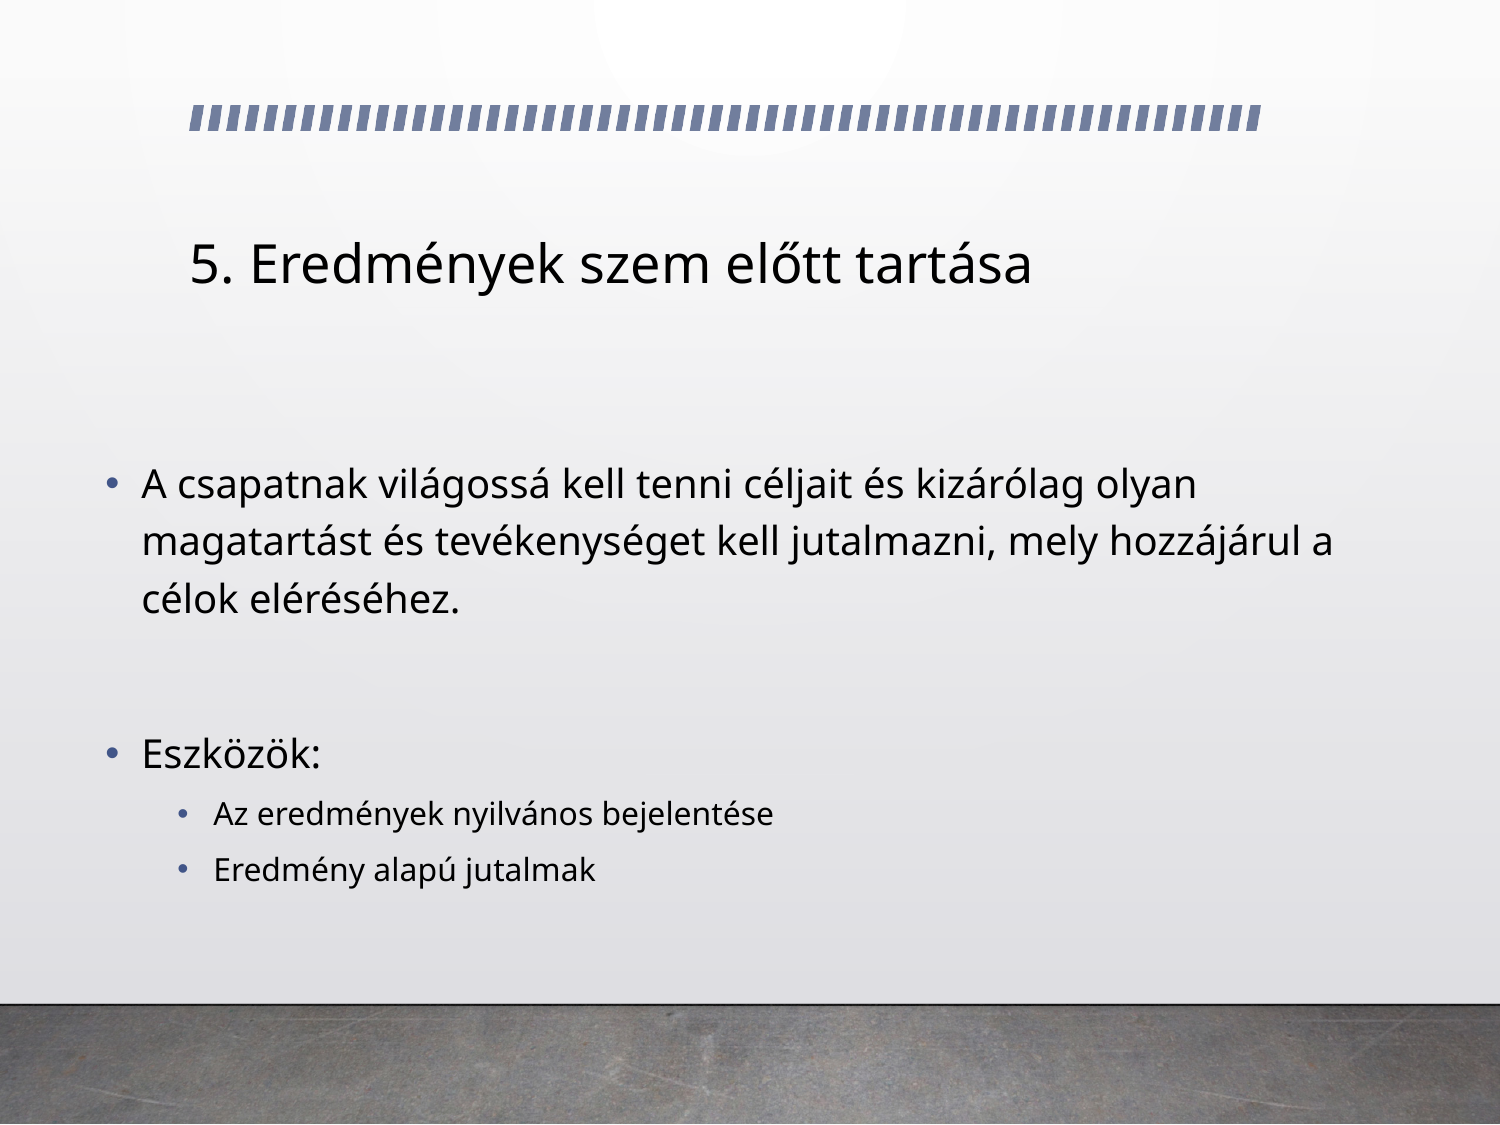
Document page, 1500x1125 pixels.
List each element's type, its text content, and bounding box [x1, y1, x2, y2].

picture [0, 1004, 1500, 1124]
list A csapatnak világossá kell tenni céljait és kizárólag olyan magatartást és tevékenységet kell jutalmazni, mely hozzájárul a célok eléréséhez. Eszközök: Az eredmények nyilvános bejelentése Eredmény alapú jutalmak [90, 441, 1412, 897]
title 5. Eredmények szem előtt tartása [174, 229, 1155, 304]
